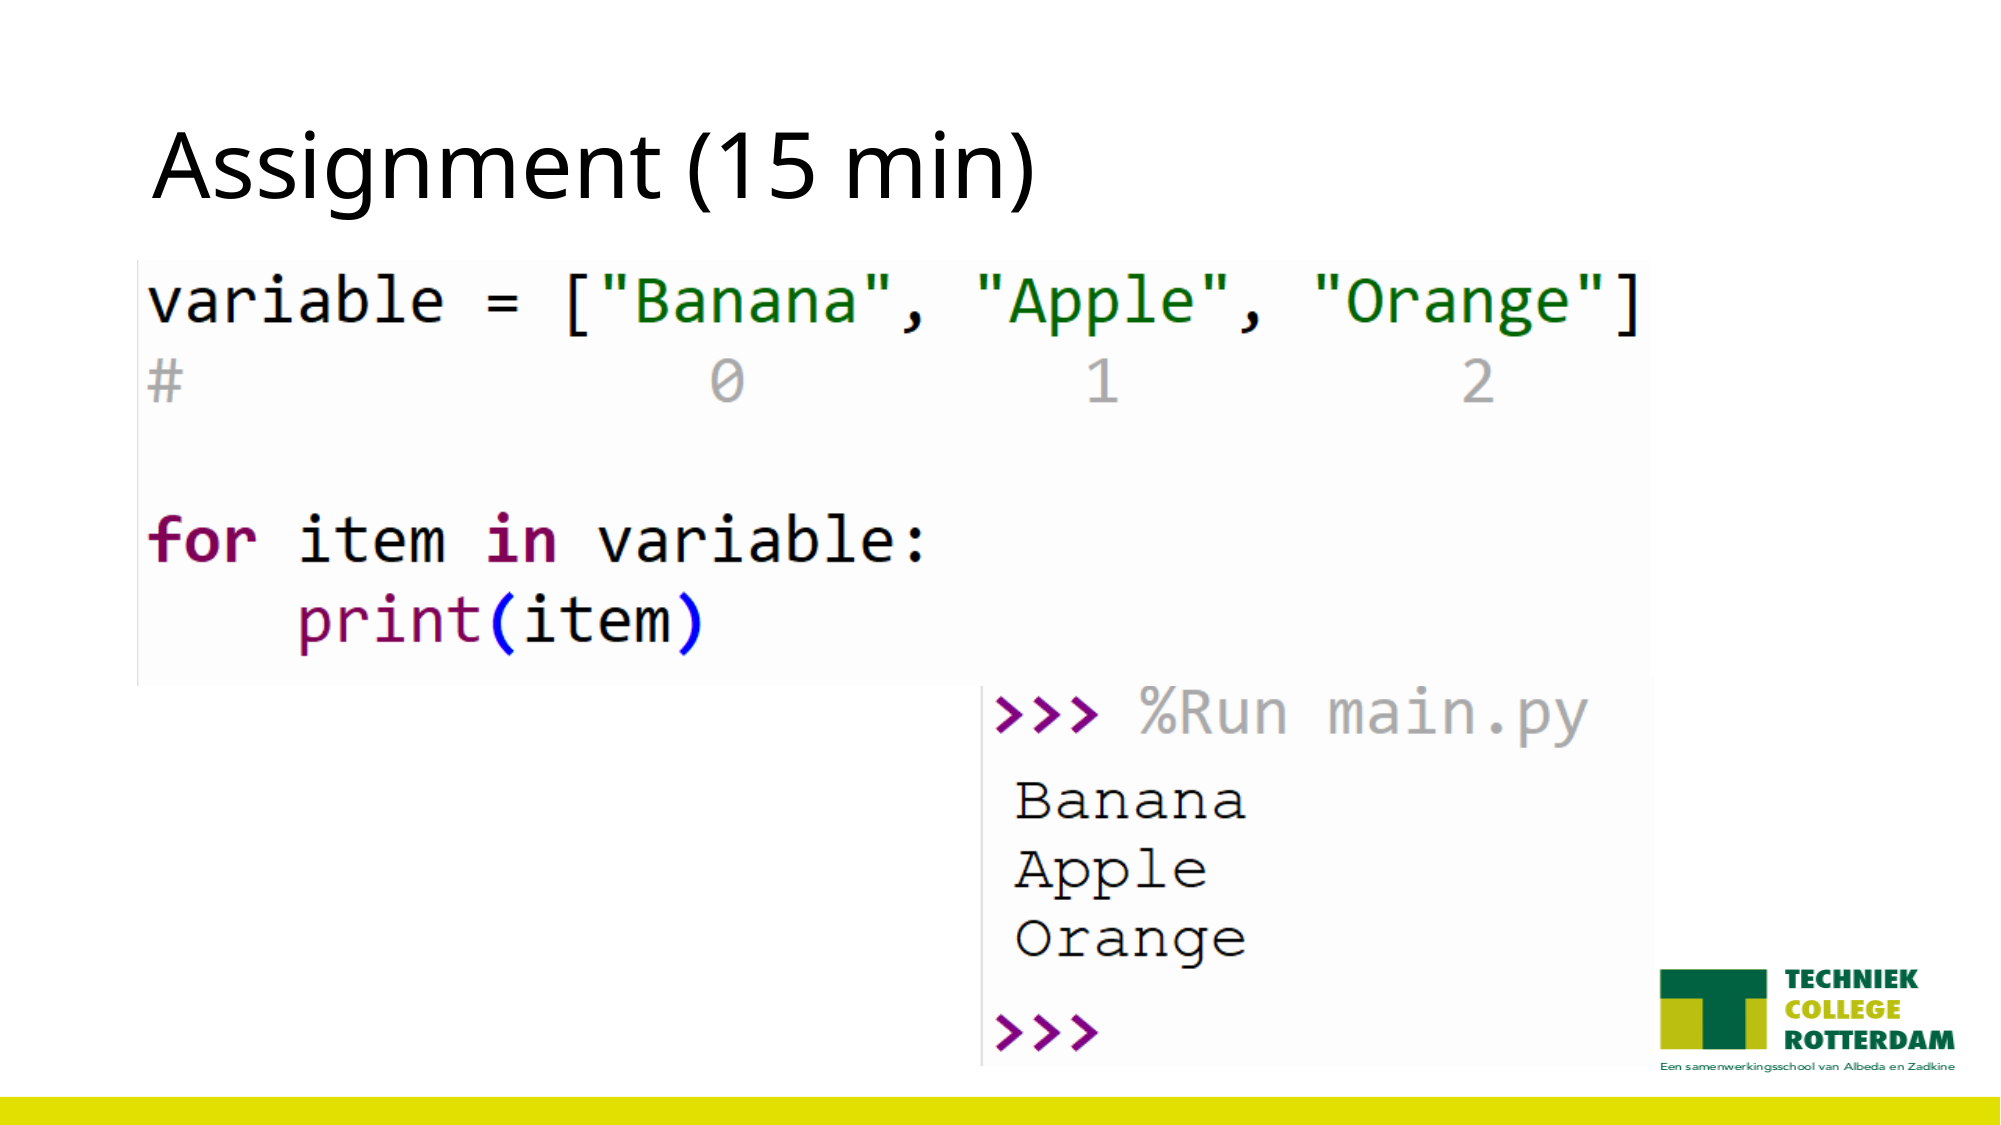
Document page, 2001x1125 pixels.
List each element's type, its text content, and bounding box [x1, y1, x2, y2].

picture [0, 260, 2000, 1125]
title Assignment (15 min) [137, 59, 1863, 278]
